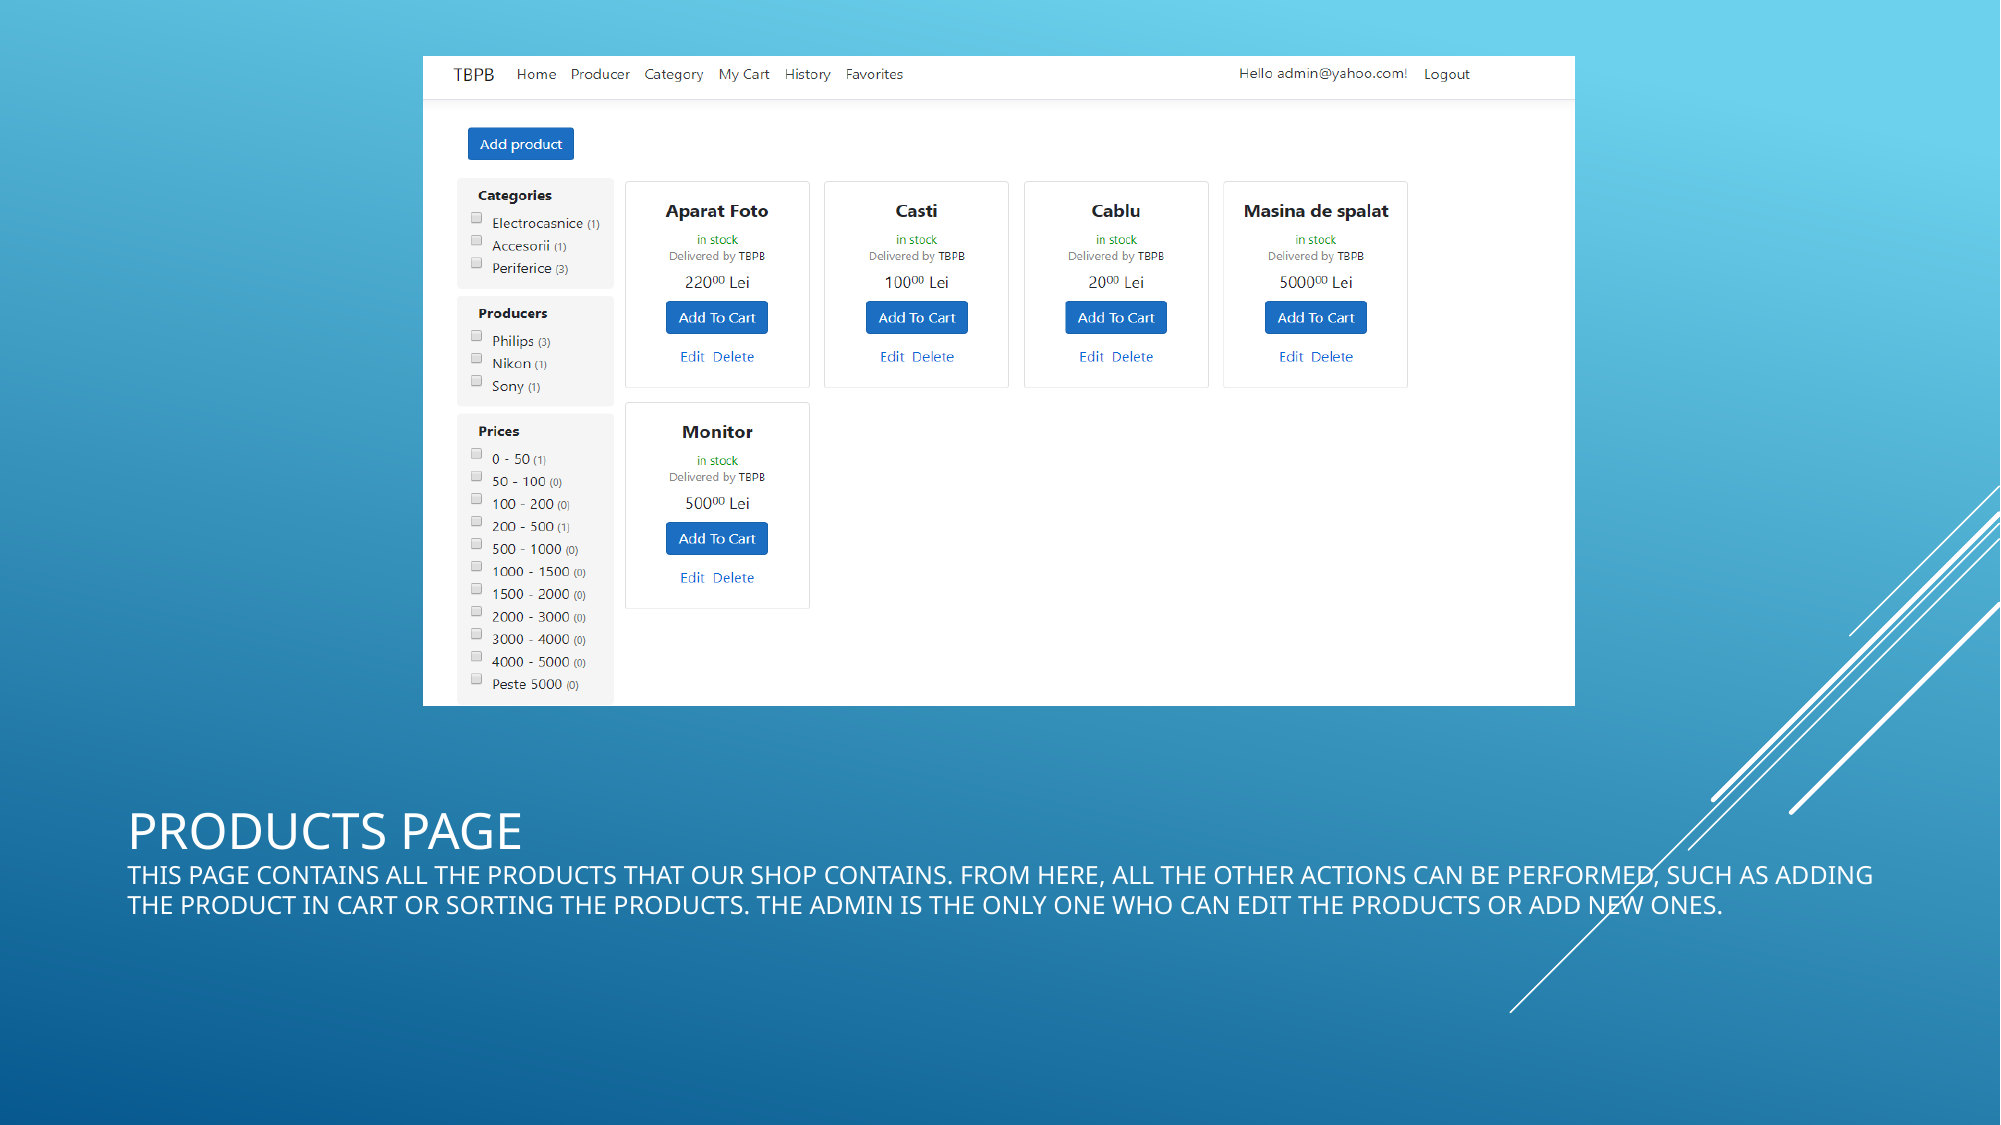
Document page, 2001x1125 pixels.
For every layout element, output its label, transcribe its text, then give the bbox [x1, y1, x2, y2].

title Products page This page contains all the products that our shop contains. From here, all the other actions can be performed, such as adding the product in cart or sorting the products. The admin is the only one who can edit the products or add new ones. [112, 736, 1929, 984]
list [423, 56, 1576, 706]
